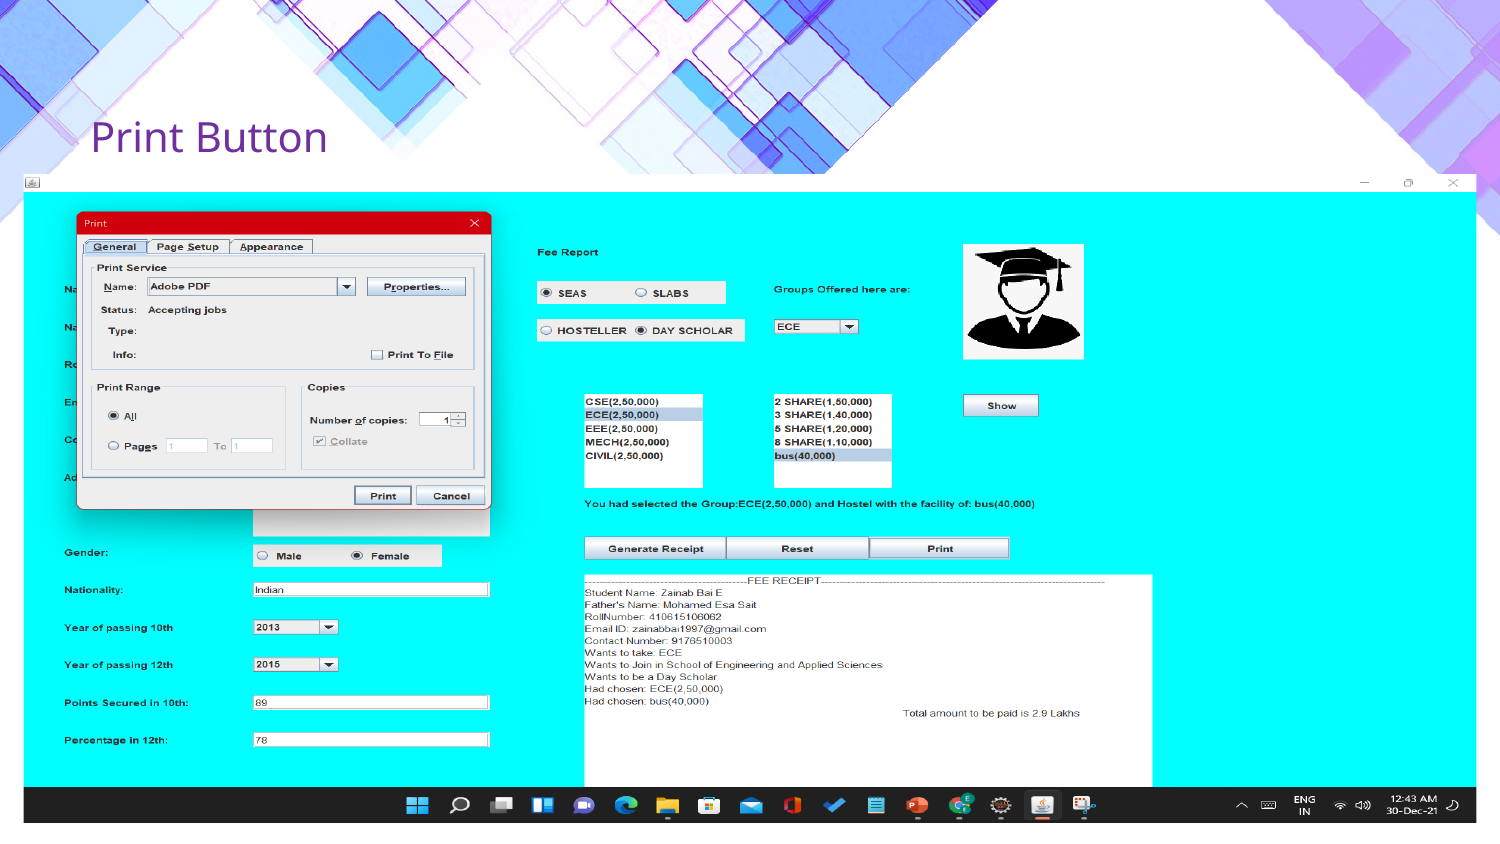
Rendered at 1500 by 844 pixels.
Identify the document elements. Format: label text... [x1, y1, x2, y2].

text_box [21, 172, 1478, 825]
title Print Button [75, 96, 650, 172]
picture [0, 0, 1500, 844]
